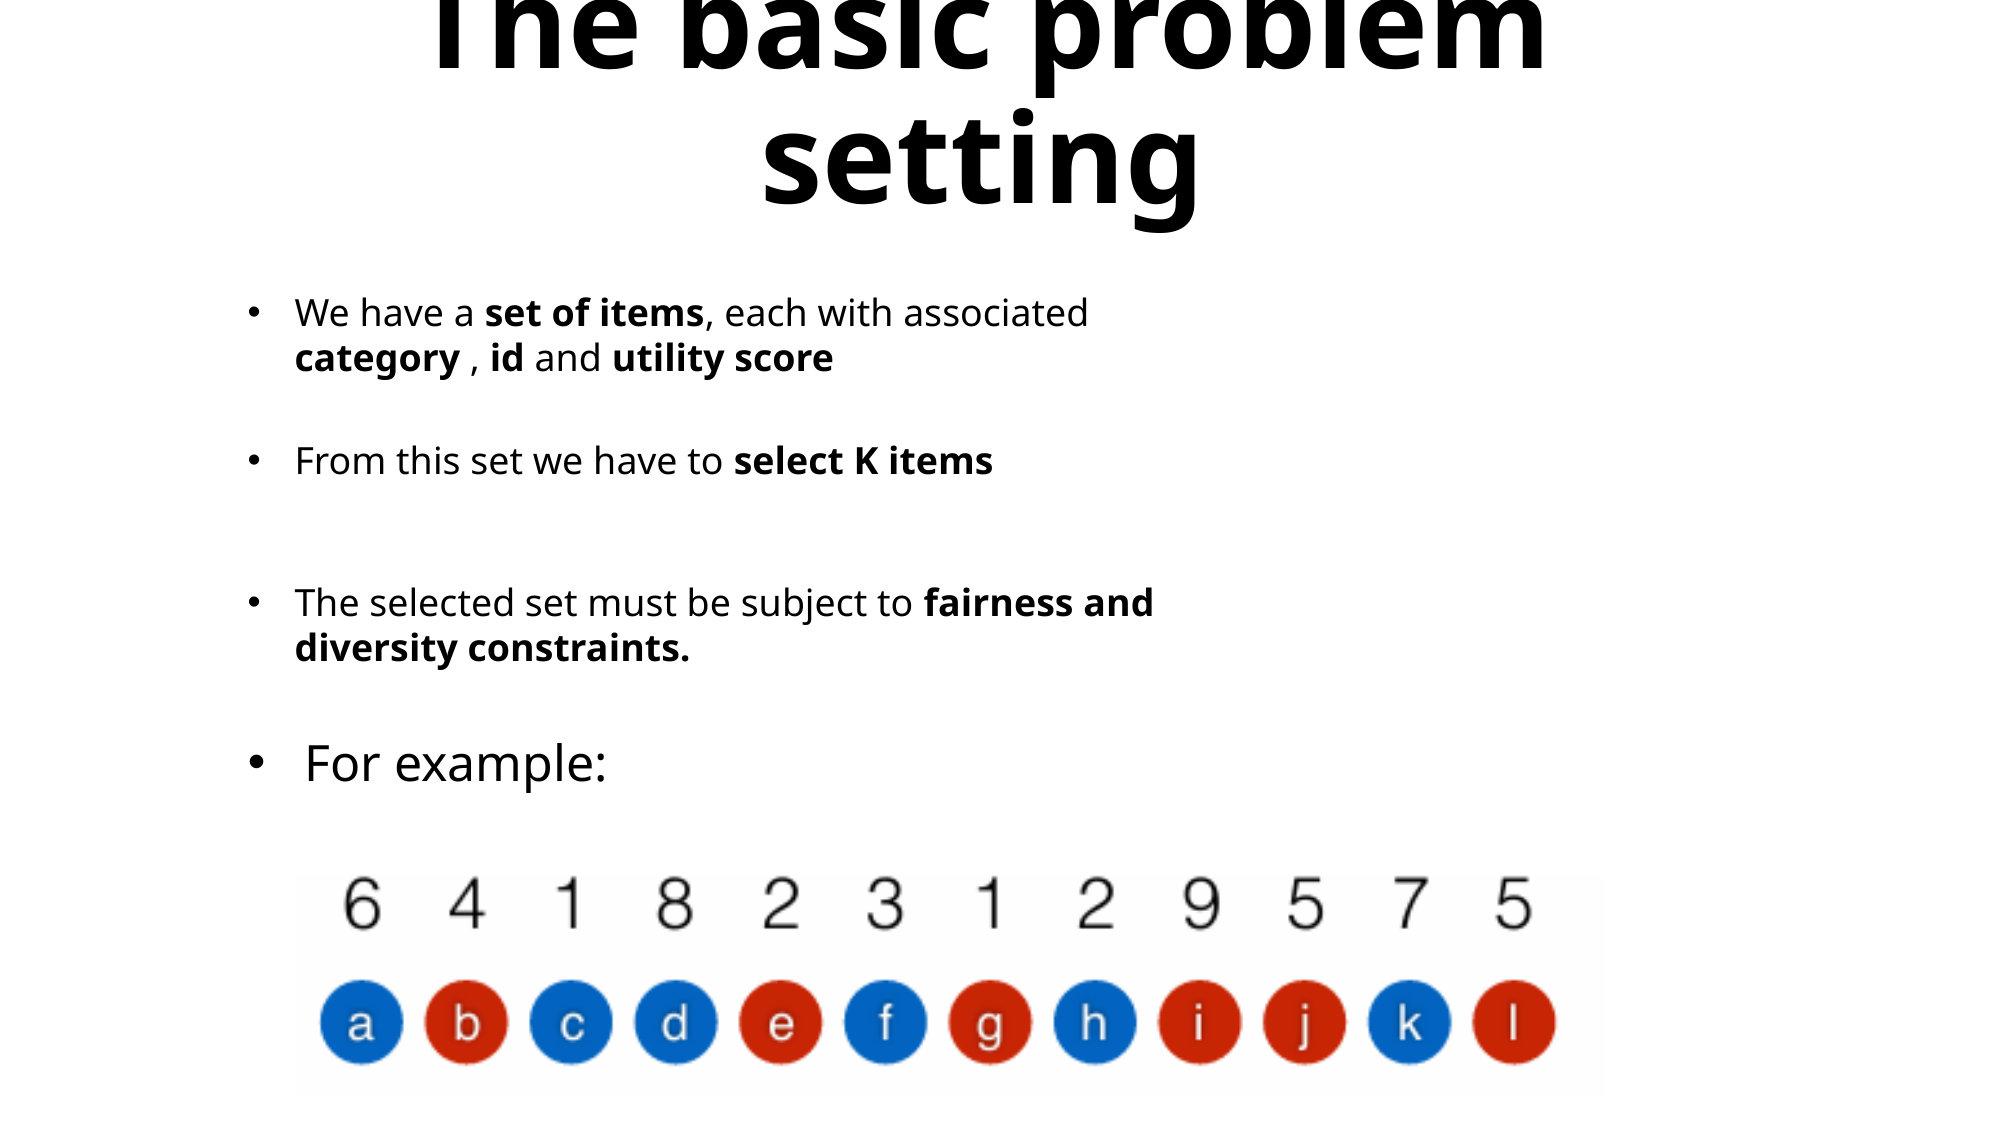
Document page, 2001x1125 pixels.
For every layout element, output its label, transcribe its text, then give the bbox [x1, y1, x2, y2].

text_box From this set we have to select K items [232, 429, 1234, 490]
picture [293, 828, 1615, 1095]
text_box The selected set must be subject to fairness and diversity constraints. [232, 571, 1234, 677]
subtitle For example: [232, 664, 1733, 1125]
text_box We have a set of items, each with associated category , id and utility score [232, 281, 1234, 387]
title The basic problem setting [232, 64, 1733, 239]
